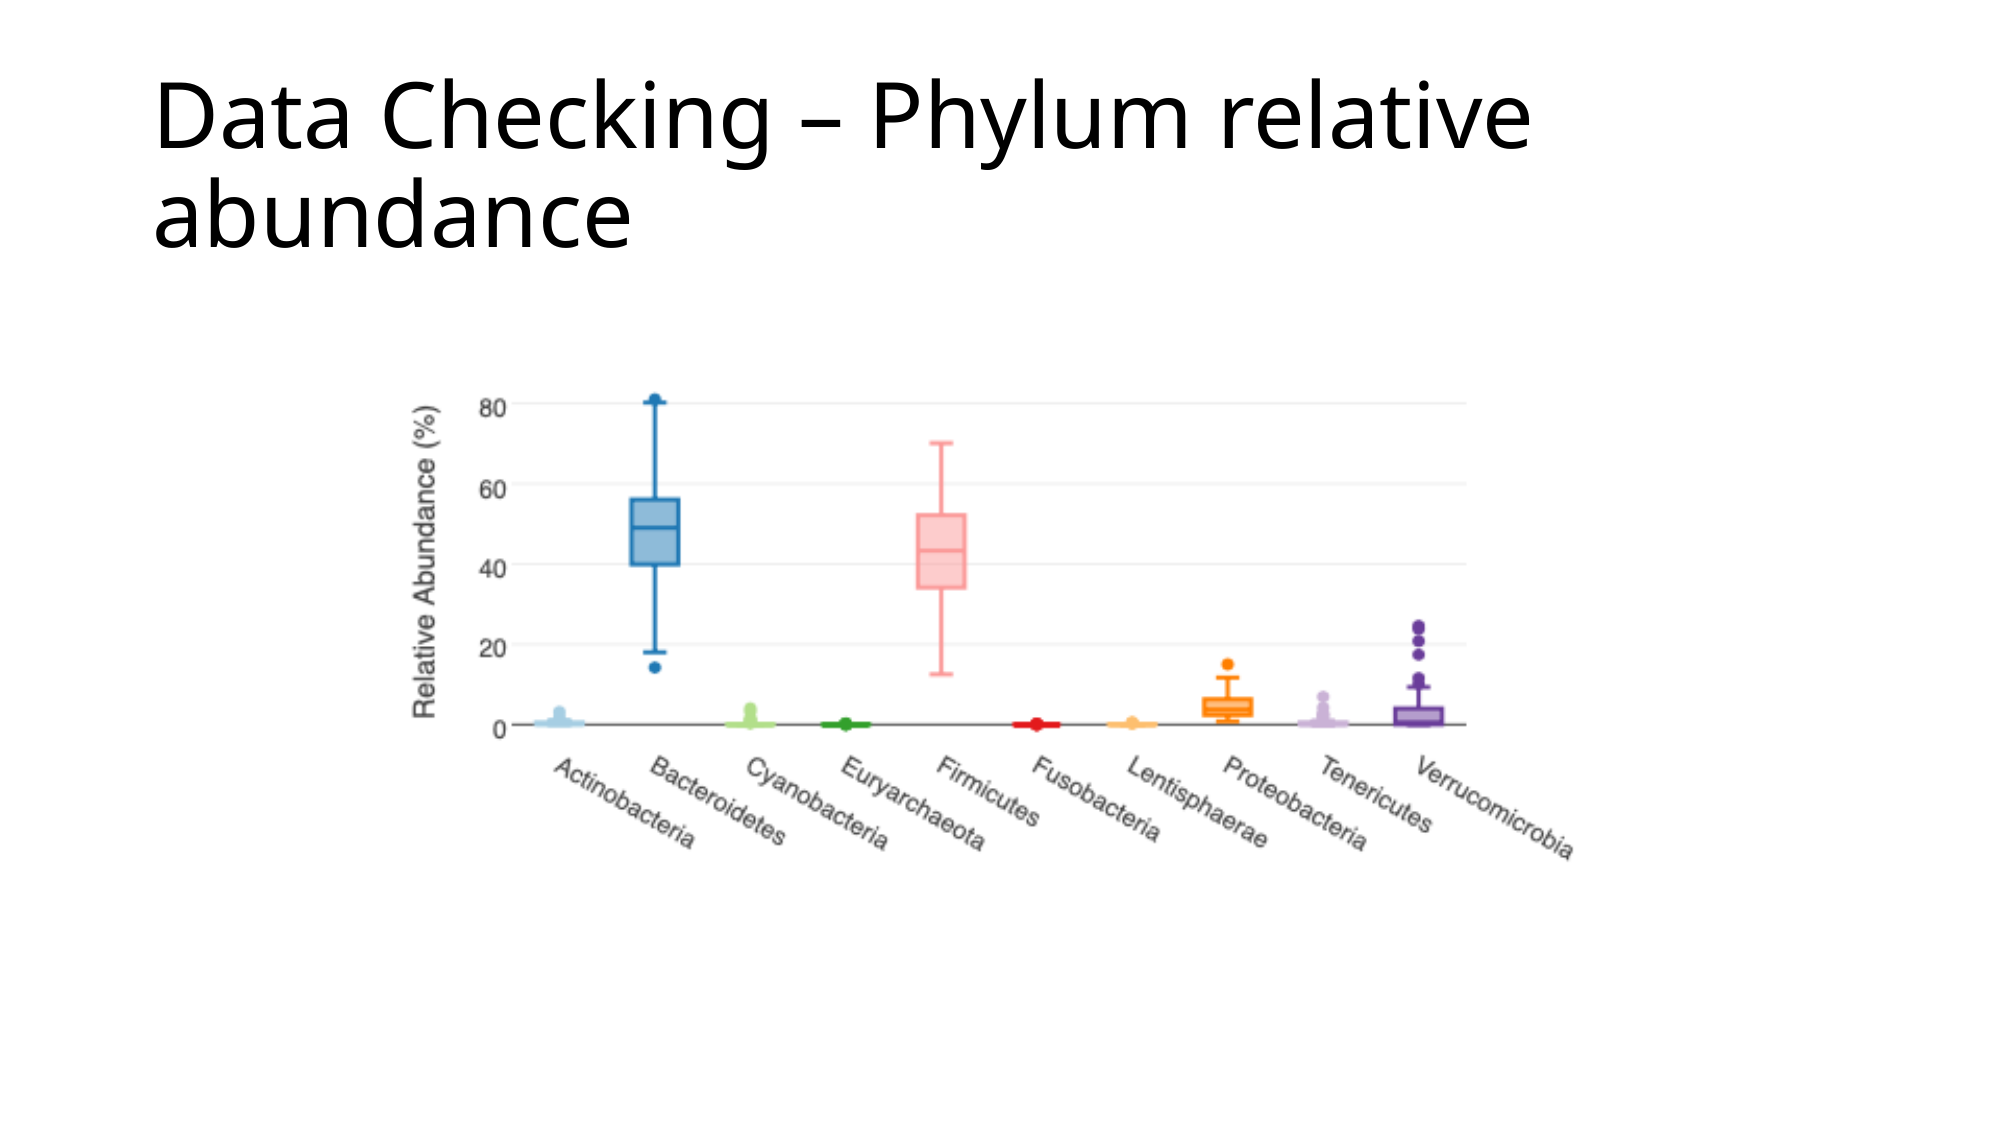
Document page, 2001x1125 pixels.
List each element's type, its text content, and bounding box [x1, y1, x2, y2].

title Data Checking – Phylum relative abundance [137, 59, 1863, 278]
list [408, 361, 1592, 952]
